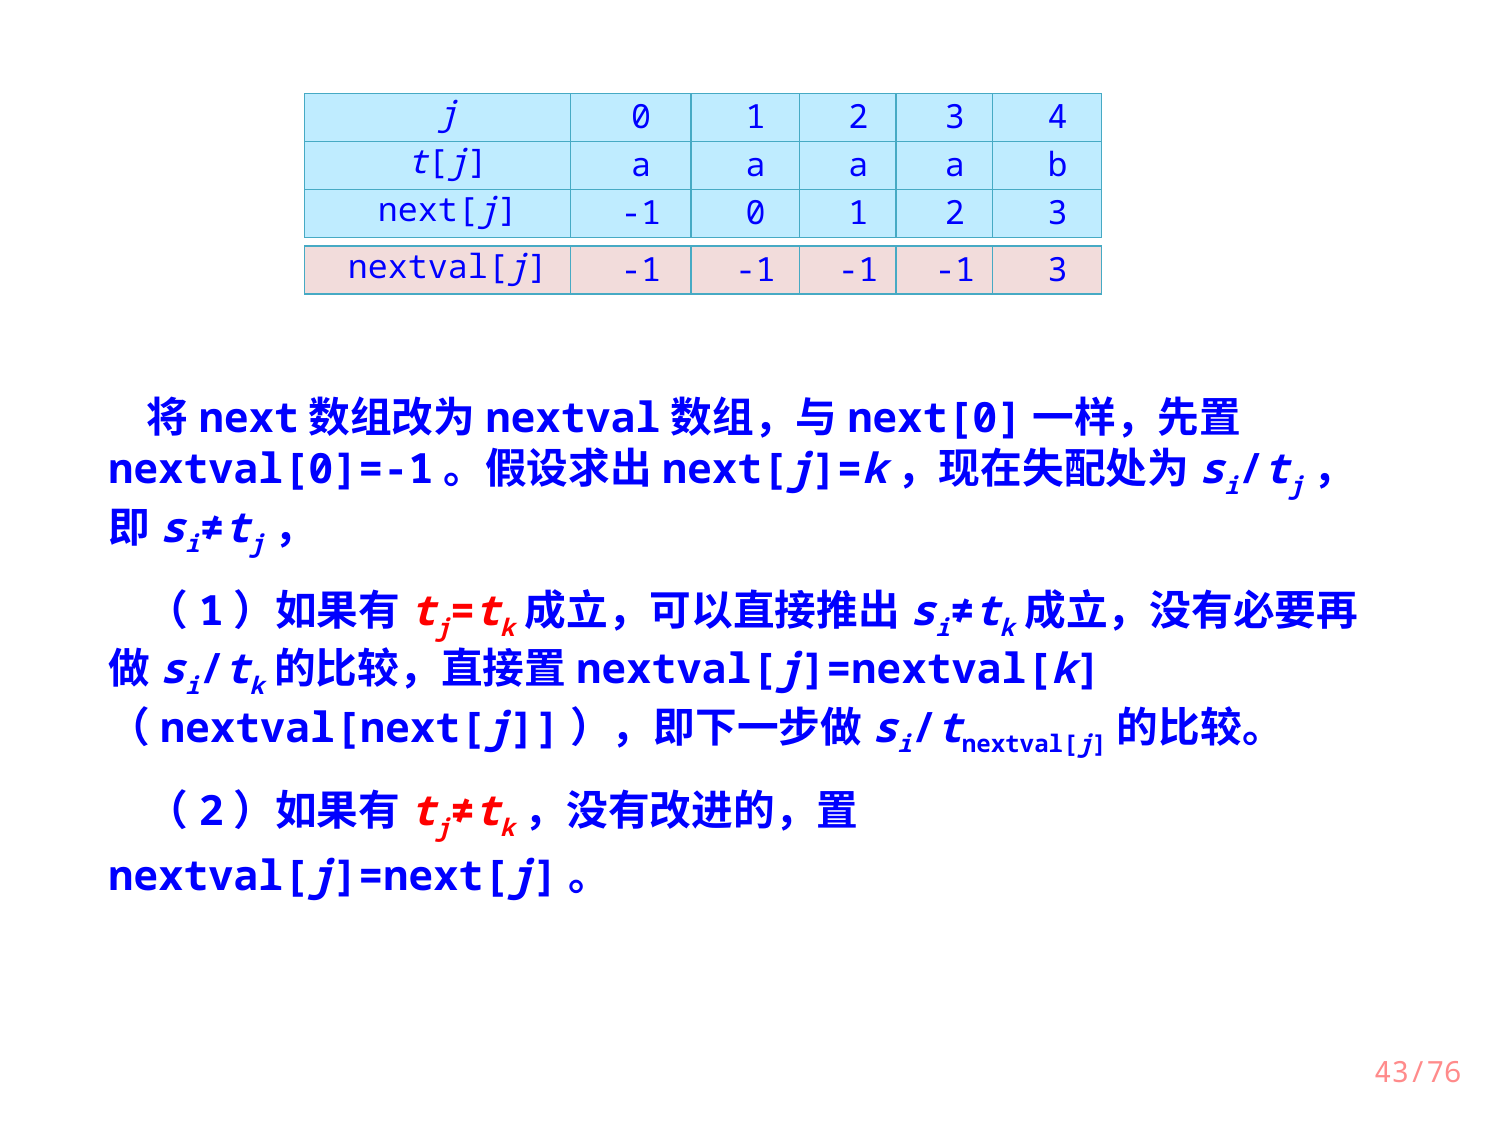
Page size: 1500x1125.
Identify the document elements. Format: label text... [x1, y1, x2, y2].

table_header nextval[j] [305, 247, 570, 293]
table_cell next[j] [305, 190, 570, 237]
table_header 3 [993, 247, 1101, 293]
table_header 3 [897, 94, 992, 141]
table_cell a [800, 142, 895, 189]
table_cell a [692, 142, 799, 189]
table_header -1 [571, 247, 690, 293]
table_header 4 [993, 94, 1101, 141]
table_cell a [897, 142, 992, 189]
table_cell b [993, 142, 1101, 189]
table_header -1 [692, 247, 799, 293]
text_box 将next数组改为nextval数组，与next[0]一样，先置nextval[0]=-1。假设求出next[j]=k，现在失配处为si/tj，即si≠tj， （1）如果有tj=tk成立，可以直接推出si≠tk成立，没有必要再做si/tk的比较，直接置nextval[j]=nextval[k]（nextval[next[j]]），即下一步做si/tnextval[j]的比较。 （2）如果有tj≠tk，没有改进的，置nextval[j]=next[j]。 [92, 373, 1385, 908]
table_header 2 [800, 94, 895, 141]
table_cell 1 [800, 190, 895, 237]
table_header 0 [571, 94, 690, 141]
table_cell 0 [692, 190, 799, 237]
table_cell -1 [571, 190, 690, 237]
table_cell a [571, 142, 690, 189]
table_cell t[j] [305, 142, 570, 189]
slide_number /76 [1317, 1042, 1477, 1103]
table_cell 3 [993, 190, 1101, 237]
table_cell 2 [897, 190, 992, 237]
table_header -1 [800, 247, 895, 293]
table_header -1 [897, 247, 992, 293]
table_header 1 [692, 94, 799, 141]
table_header j [305, 94, 570, 141]
